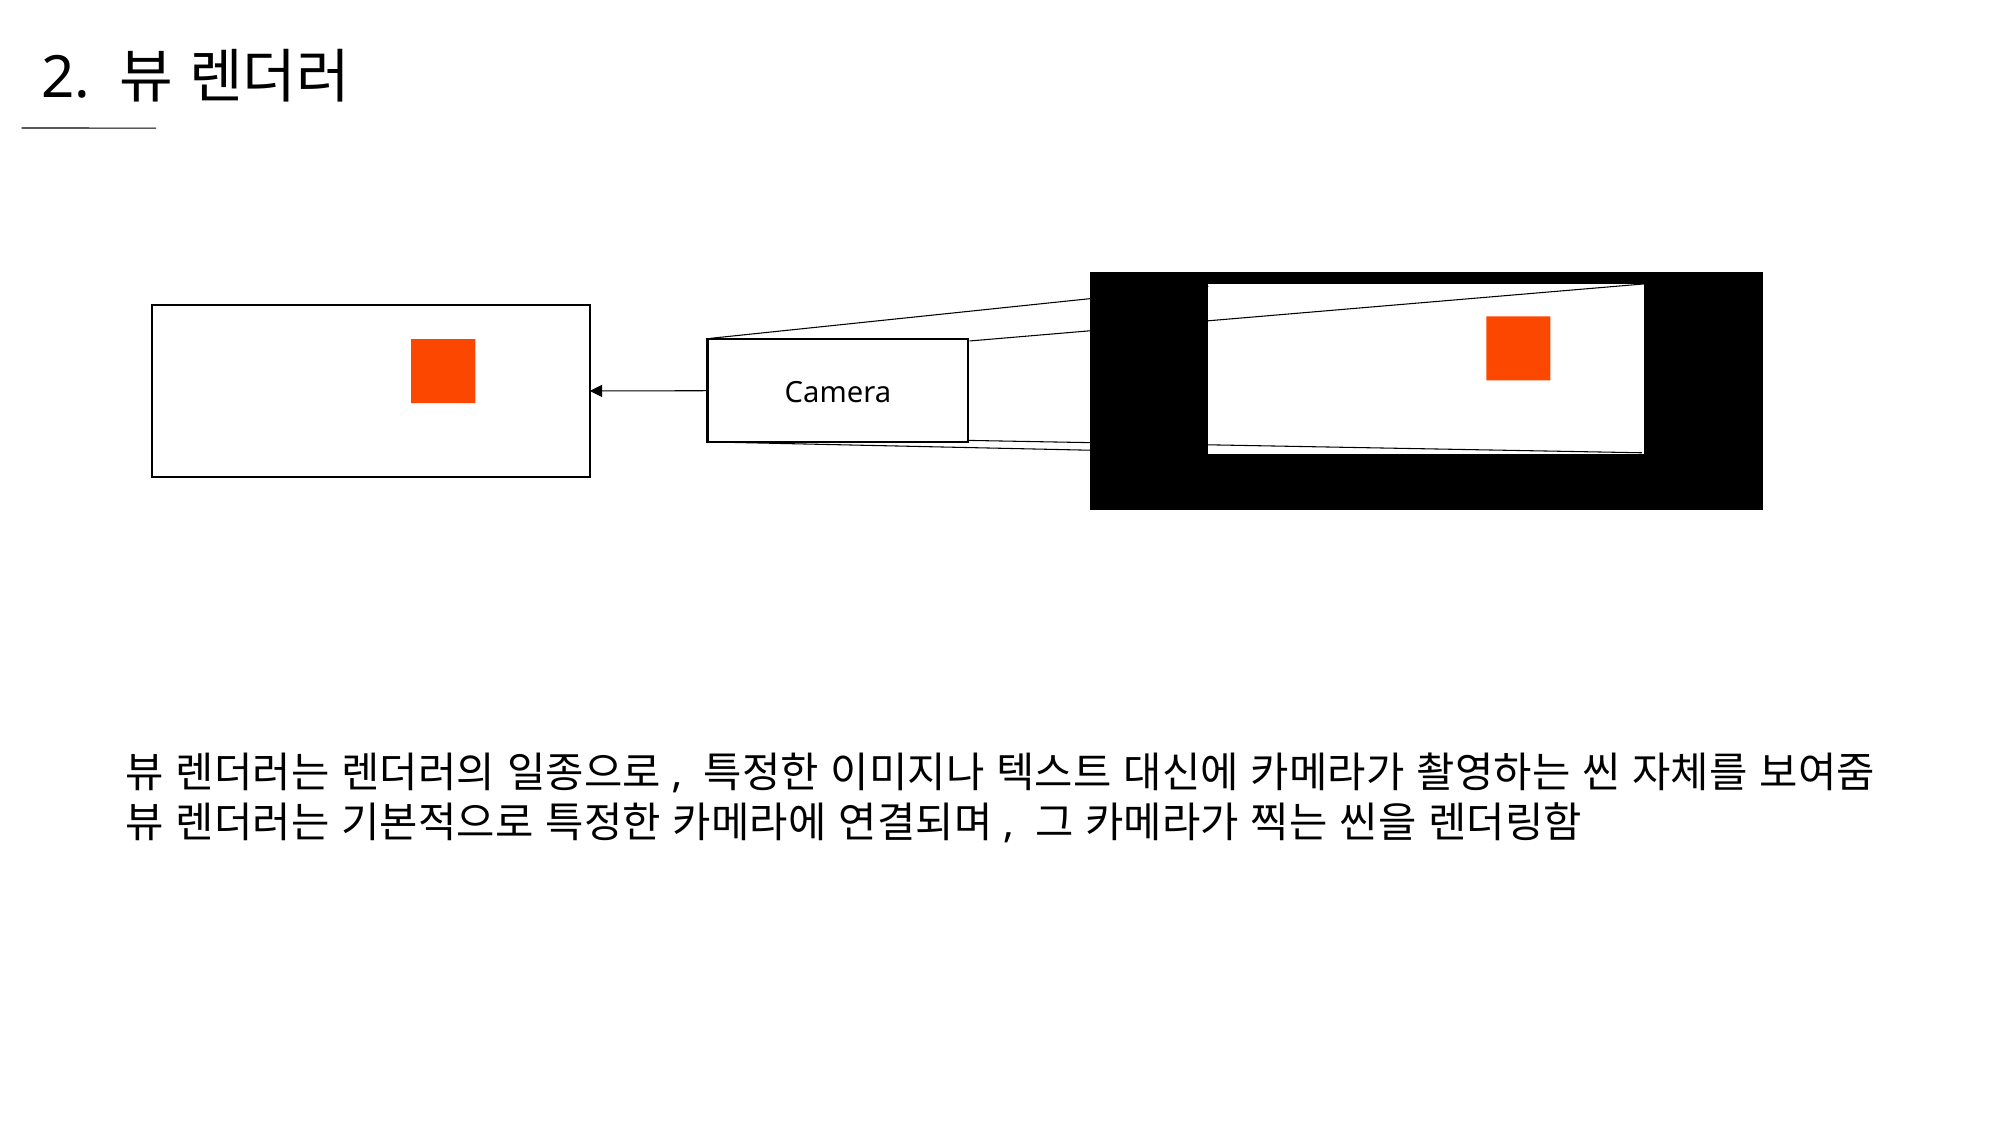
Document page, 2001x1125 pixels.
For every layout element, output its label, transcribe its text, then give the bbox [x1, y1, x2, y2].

text_box [410, 338, 476, 404]
text_box [1090, 272, 1763, 510]
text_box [966, 440, 1642, 453]
text_box [151, 304, 591, 478]
text_box Camera [706, 338, 969, 441]
text_box 뷰 렌더러는 렌더러의 일종으로, 특정한 이미지나 텍스트 대신에 카메라가 촬영하는 씬 자체를 보여줌 뷰 렌더러는 기본적으로 특정한 카메라에 연결되며, 그 카메라가 찍는 씬을 렌더링함 [110, 737, 1891, 853]
text_box [1485, 341, 1552, 382]
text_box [710, 286, 969, 339]
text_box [706, 441, 966, 453]
text_box [1206, 341, 1646, 457]
text_box 2. 뷰 렌더러 [26, 32, 365, 117]
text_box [969, 283, 1648, 341]
